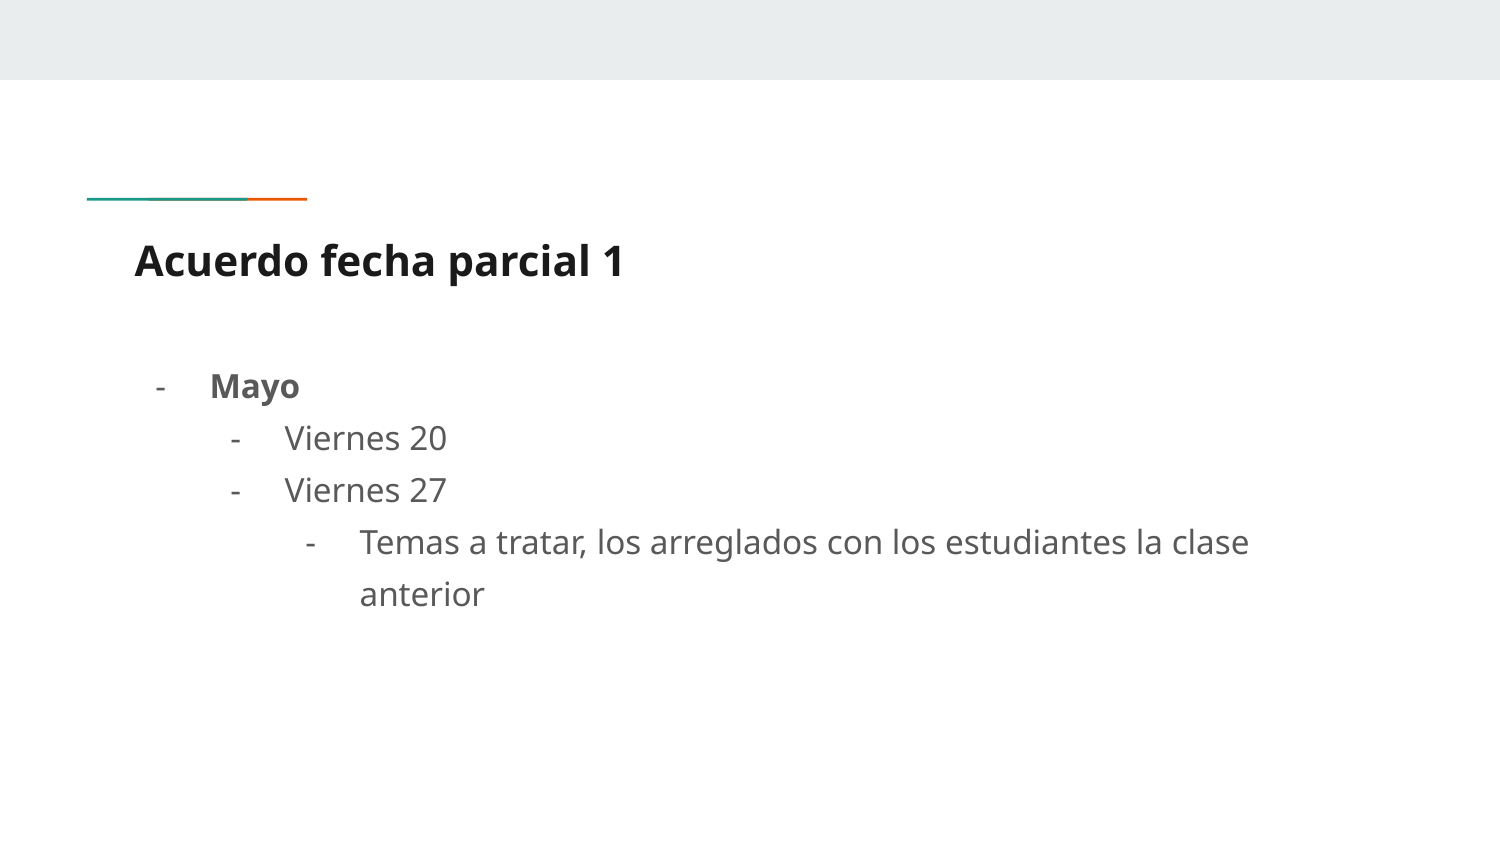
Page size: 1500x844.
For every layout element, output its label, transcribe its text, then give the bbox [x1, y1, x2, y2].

list Mayo Viernes 20 Viernes 27 Temas a tratar, los arreglados con los estudiantes la clase anterior [119, 341, 1381, 712]
title Acuerdo fecha parcial 1 [119, 216, 1381, 305]
